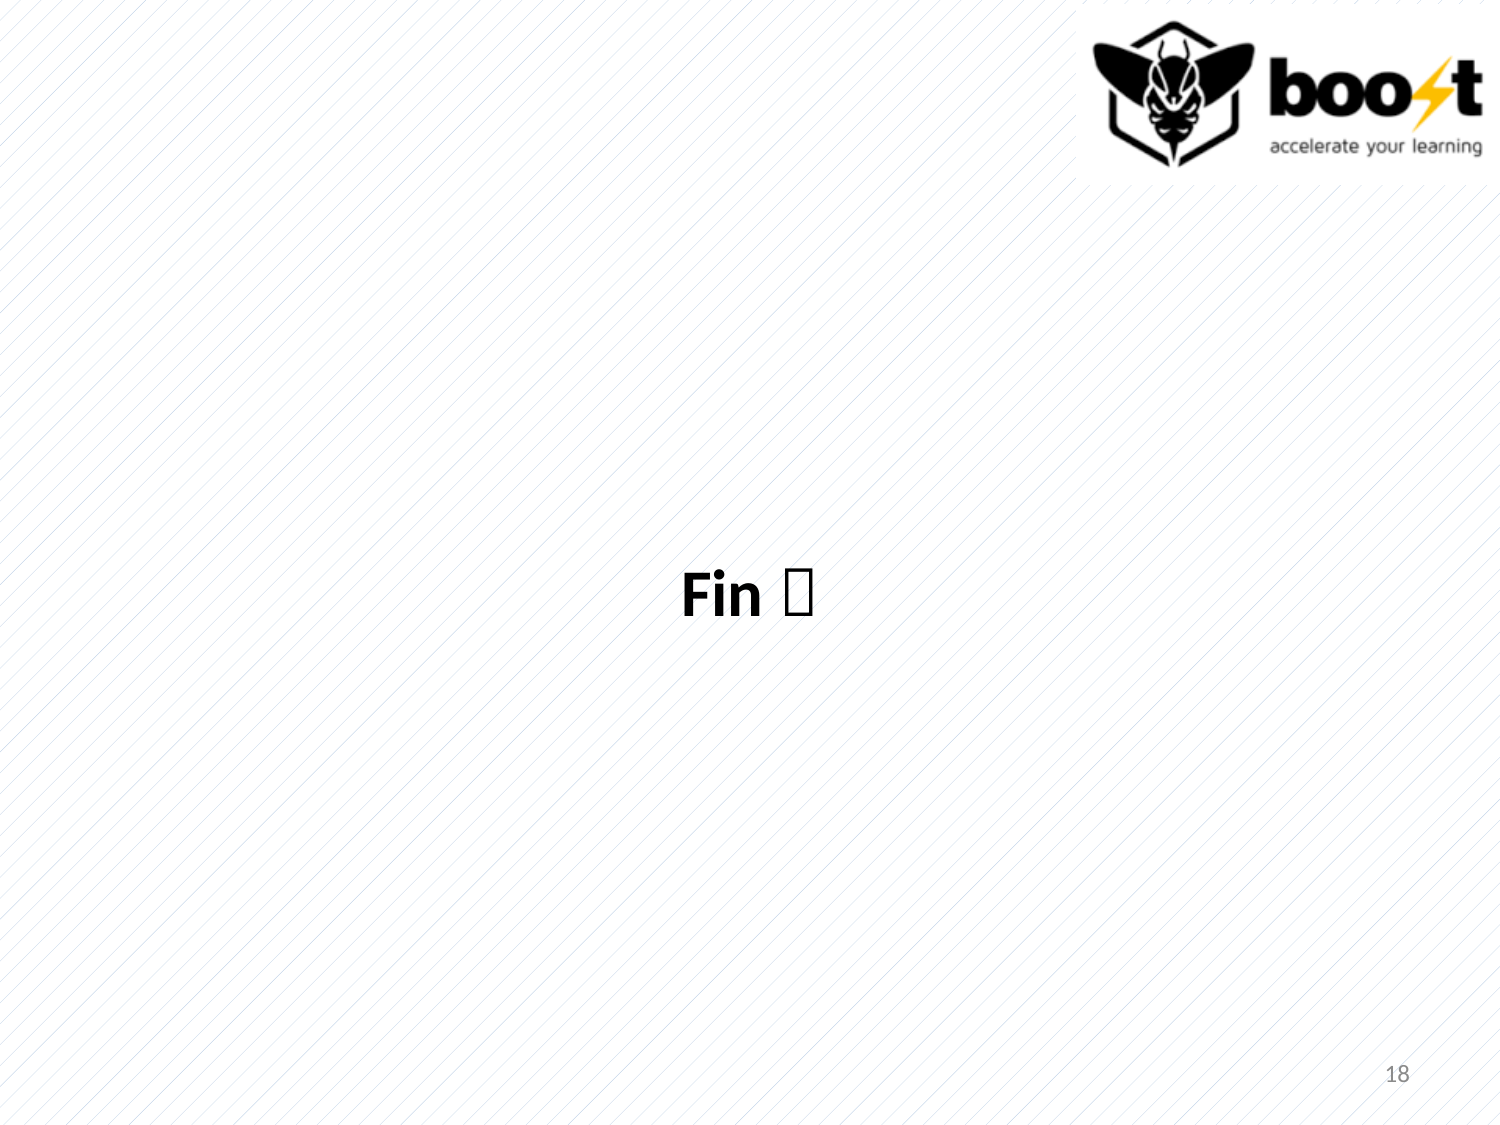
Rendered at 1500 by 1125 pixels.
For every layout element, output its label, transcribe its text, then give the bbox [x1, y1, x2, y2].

list Fin  [75, 262, 1425, 1005]
slide_number 18 [1074, 1042, 1425, 1103]
picture [1076, 4, 1500, 185]
